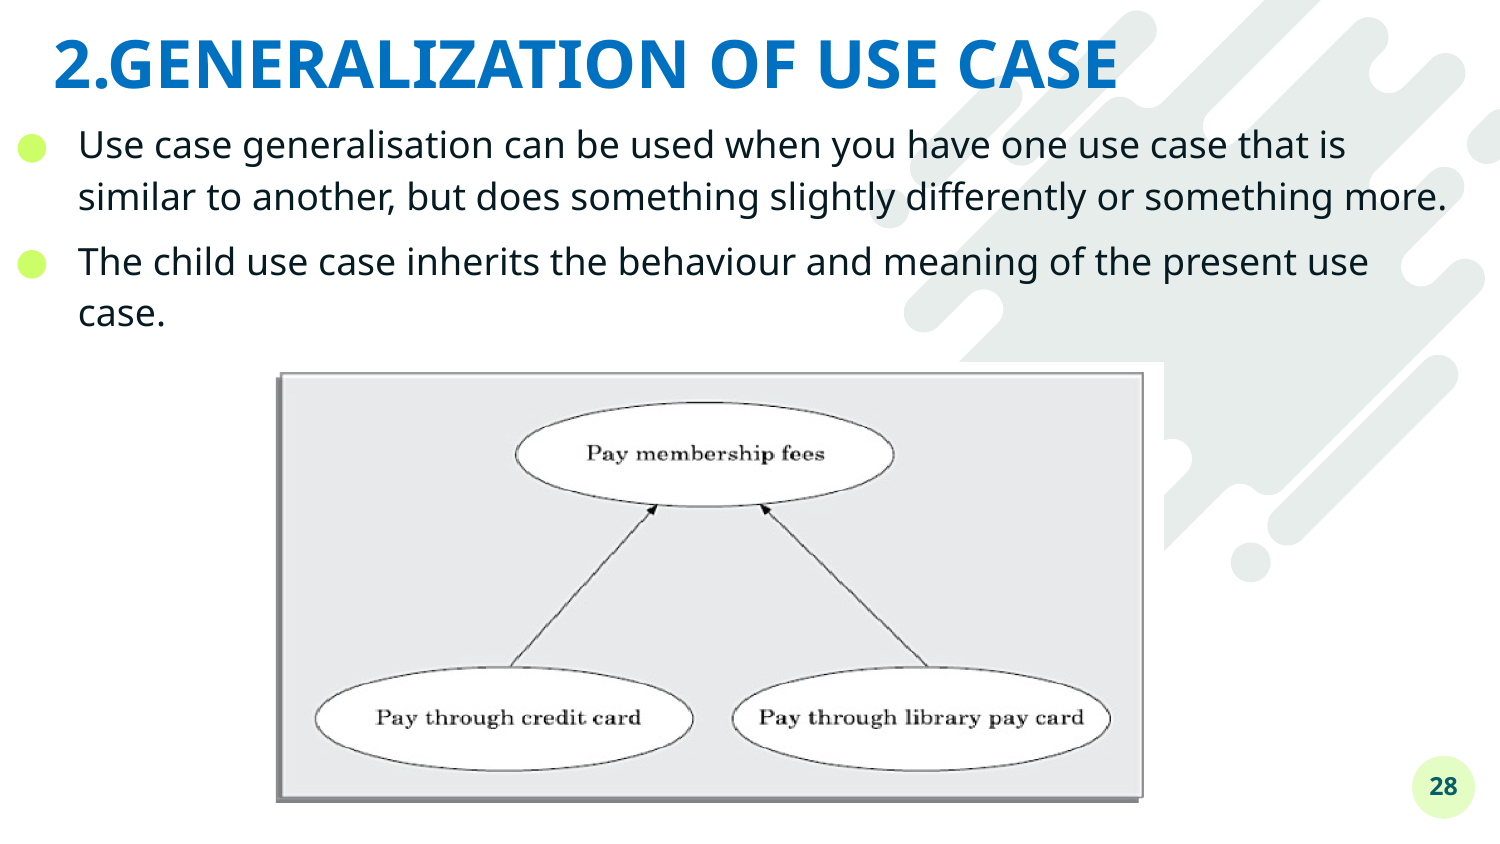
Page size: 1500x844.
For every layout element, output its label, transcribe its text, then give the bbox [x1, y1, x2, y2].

list Use case generalisation can be used when you have one use case that is similar to another, but does something slightly differently or something more. The child use case inherits the behaviour and meaning of the present use case. [3, 114, 1456, 824]
slide_number 28 [1412, 755, 1475, 819]
title 2.GENERALIZATION OF USE CASE [41, 20, 1412, 103]
picture [253, 362, 1164, 812]
